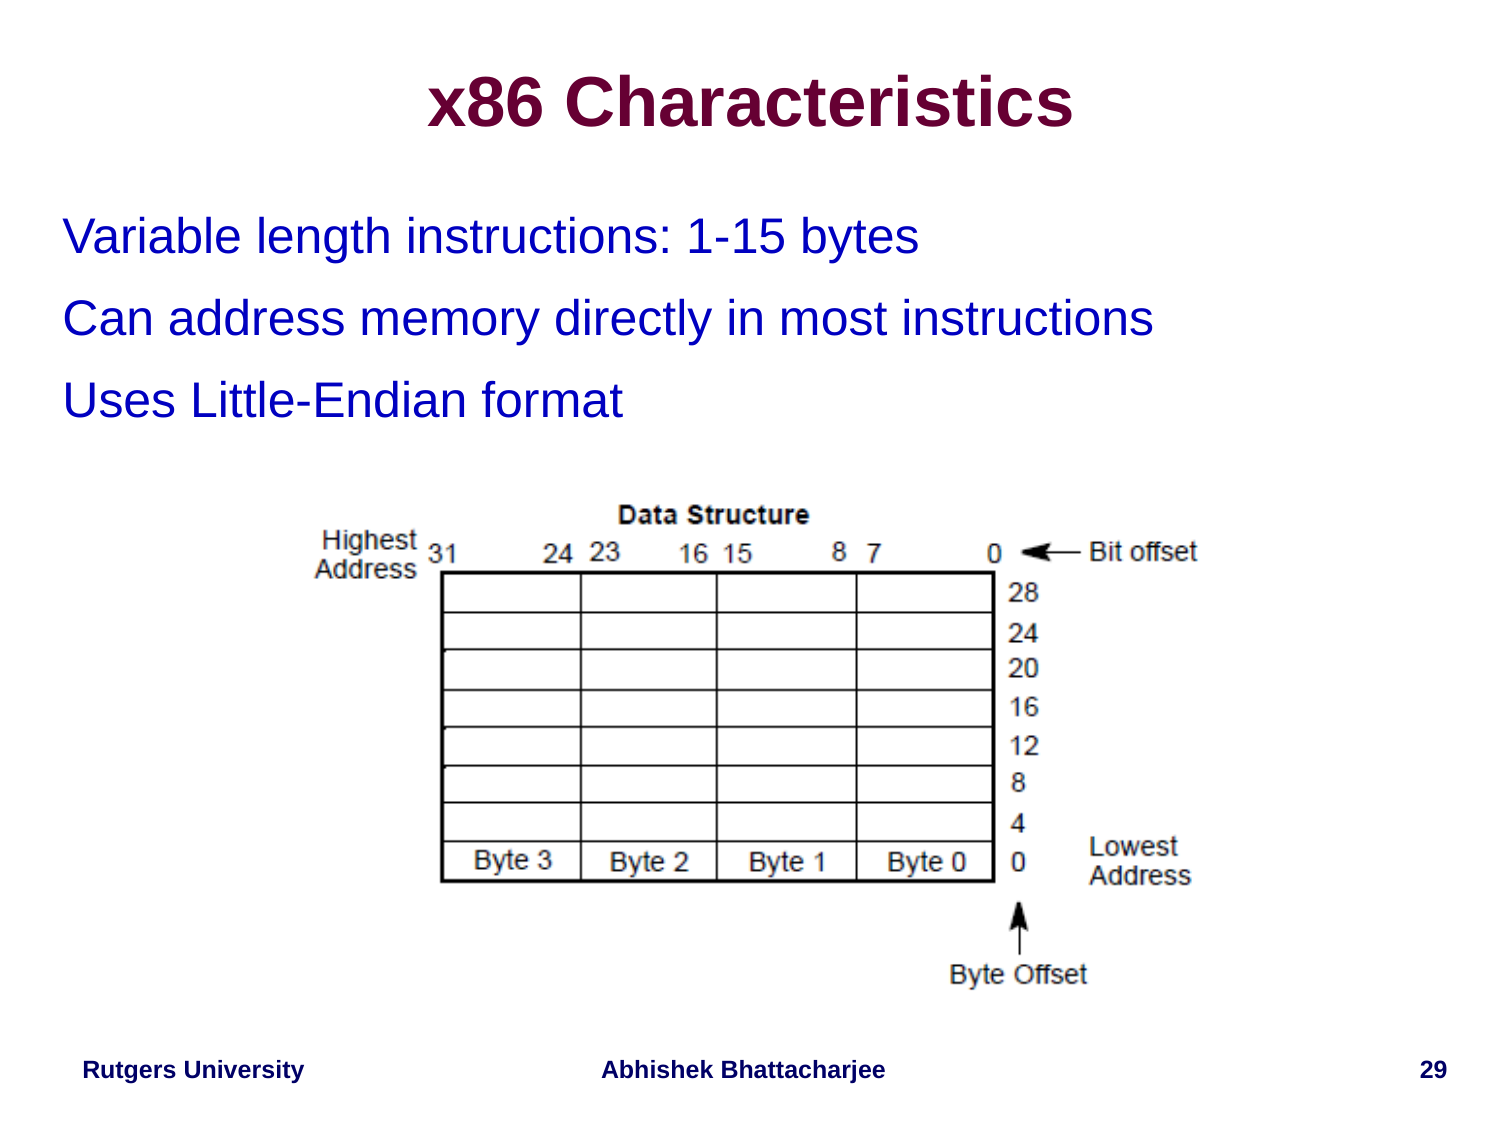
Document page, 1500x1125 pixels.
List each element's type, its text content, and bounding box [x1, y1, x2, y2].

picture [99, 449, 1388, 995]
title x86 Characteristics [46, 40, 1456, 169]
list Variable length instructions: 1-15 bytes Can address memory directly in most instructions Uses Little-Endian format [47, 199, 1463, 1026]
